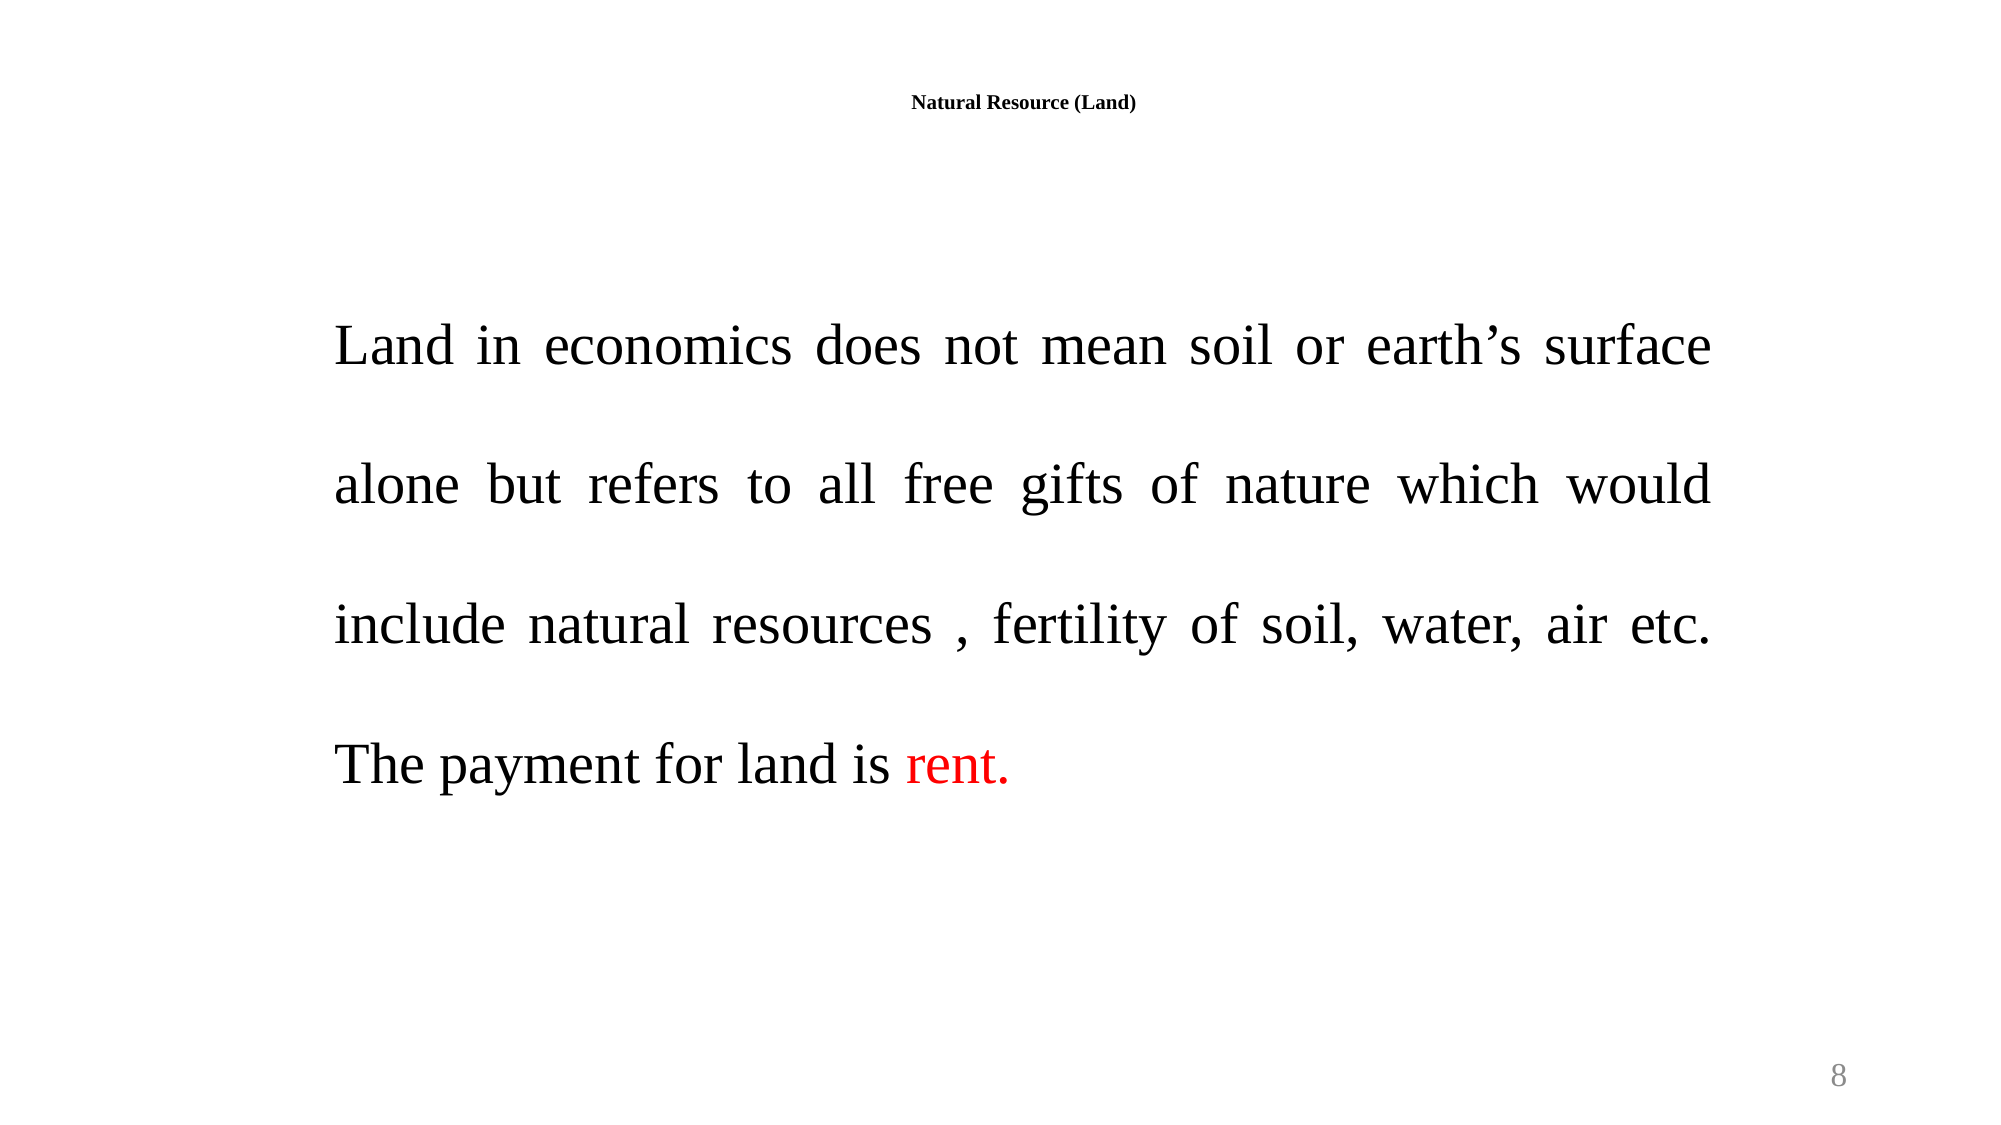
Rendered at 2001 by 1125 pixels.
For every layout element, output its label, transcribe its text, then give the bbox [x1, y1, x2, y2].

slide_number 8 [1412, 1042, 1863, 1103]
title Natural Resource (Land) [319, 59, 1729, 147]
list Land in economics does not mean soil or earth’s surface alone but refers to all free gifts of nature which would include natural resources , fertility of soil, water, air etc. The payment for land is rent. [319, 147, 1729, 1014]
